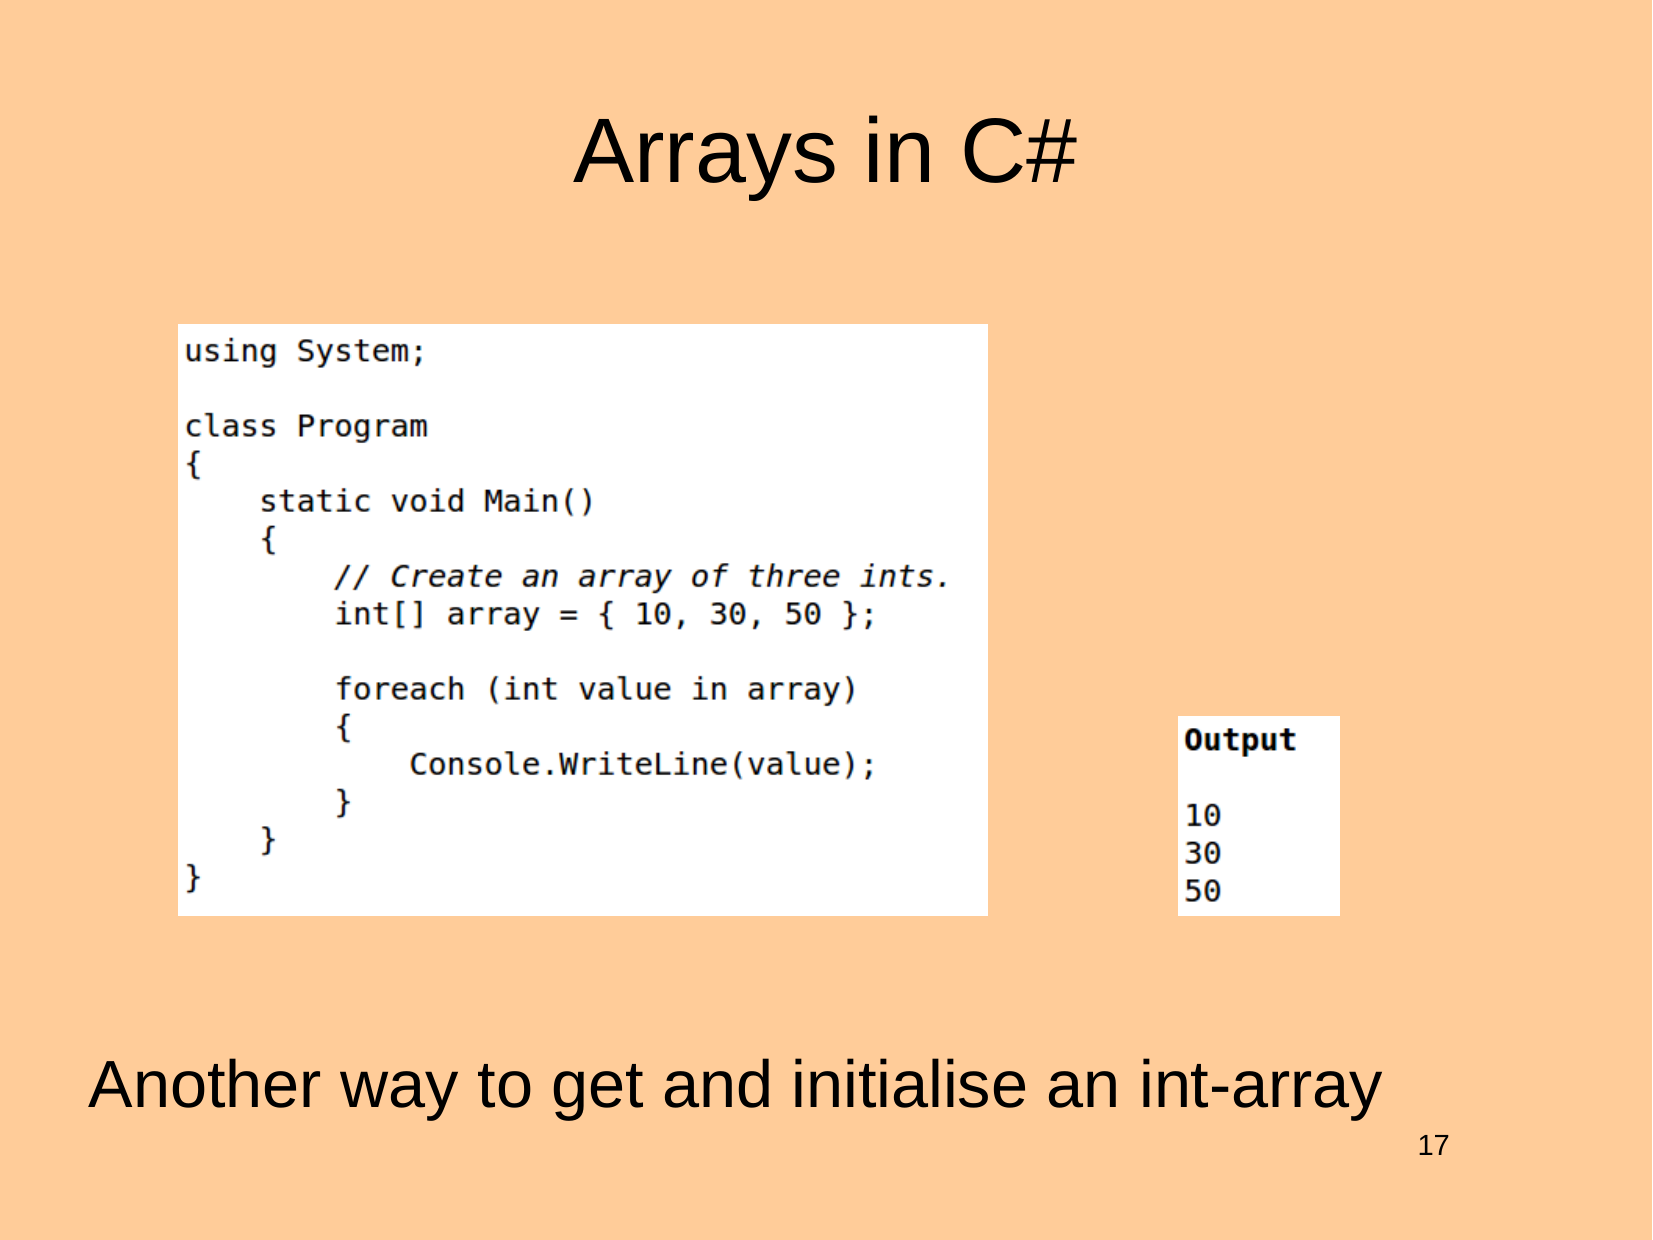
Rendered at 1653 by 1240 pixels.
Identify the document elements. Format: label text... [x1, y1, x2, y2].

title Arrays in C# [82, 56, 1570, 248]
picture [178, 324, 989, 916]
list Another way to get and initialise an int-array [87, 1047, 1576, 1182]
picture [1178, 716, 1340, 916]
slide_number 17 [1416, 1129, 1568, 1173]
